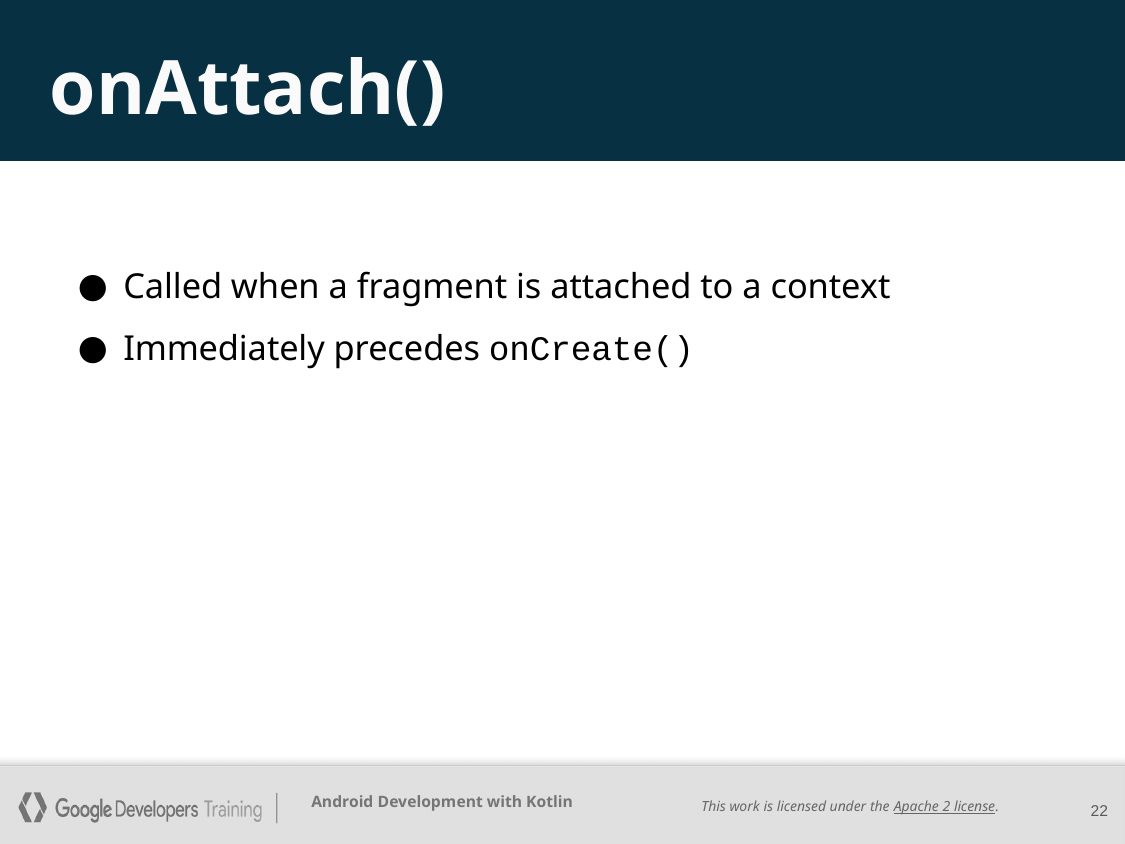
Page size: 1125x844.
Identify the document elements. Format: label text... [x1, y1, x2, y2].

slide_number 22 [1051, 777, 1120, 842]
title onAttach() [38, 28, 1087, 122]
picture [0, 161, 1125, 844]
list Called when a fragment is attached to a context Immediately precedes onCreate() [37, 232, 1086, 450]
